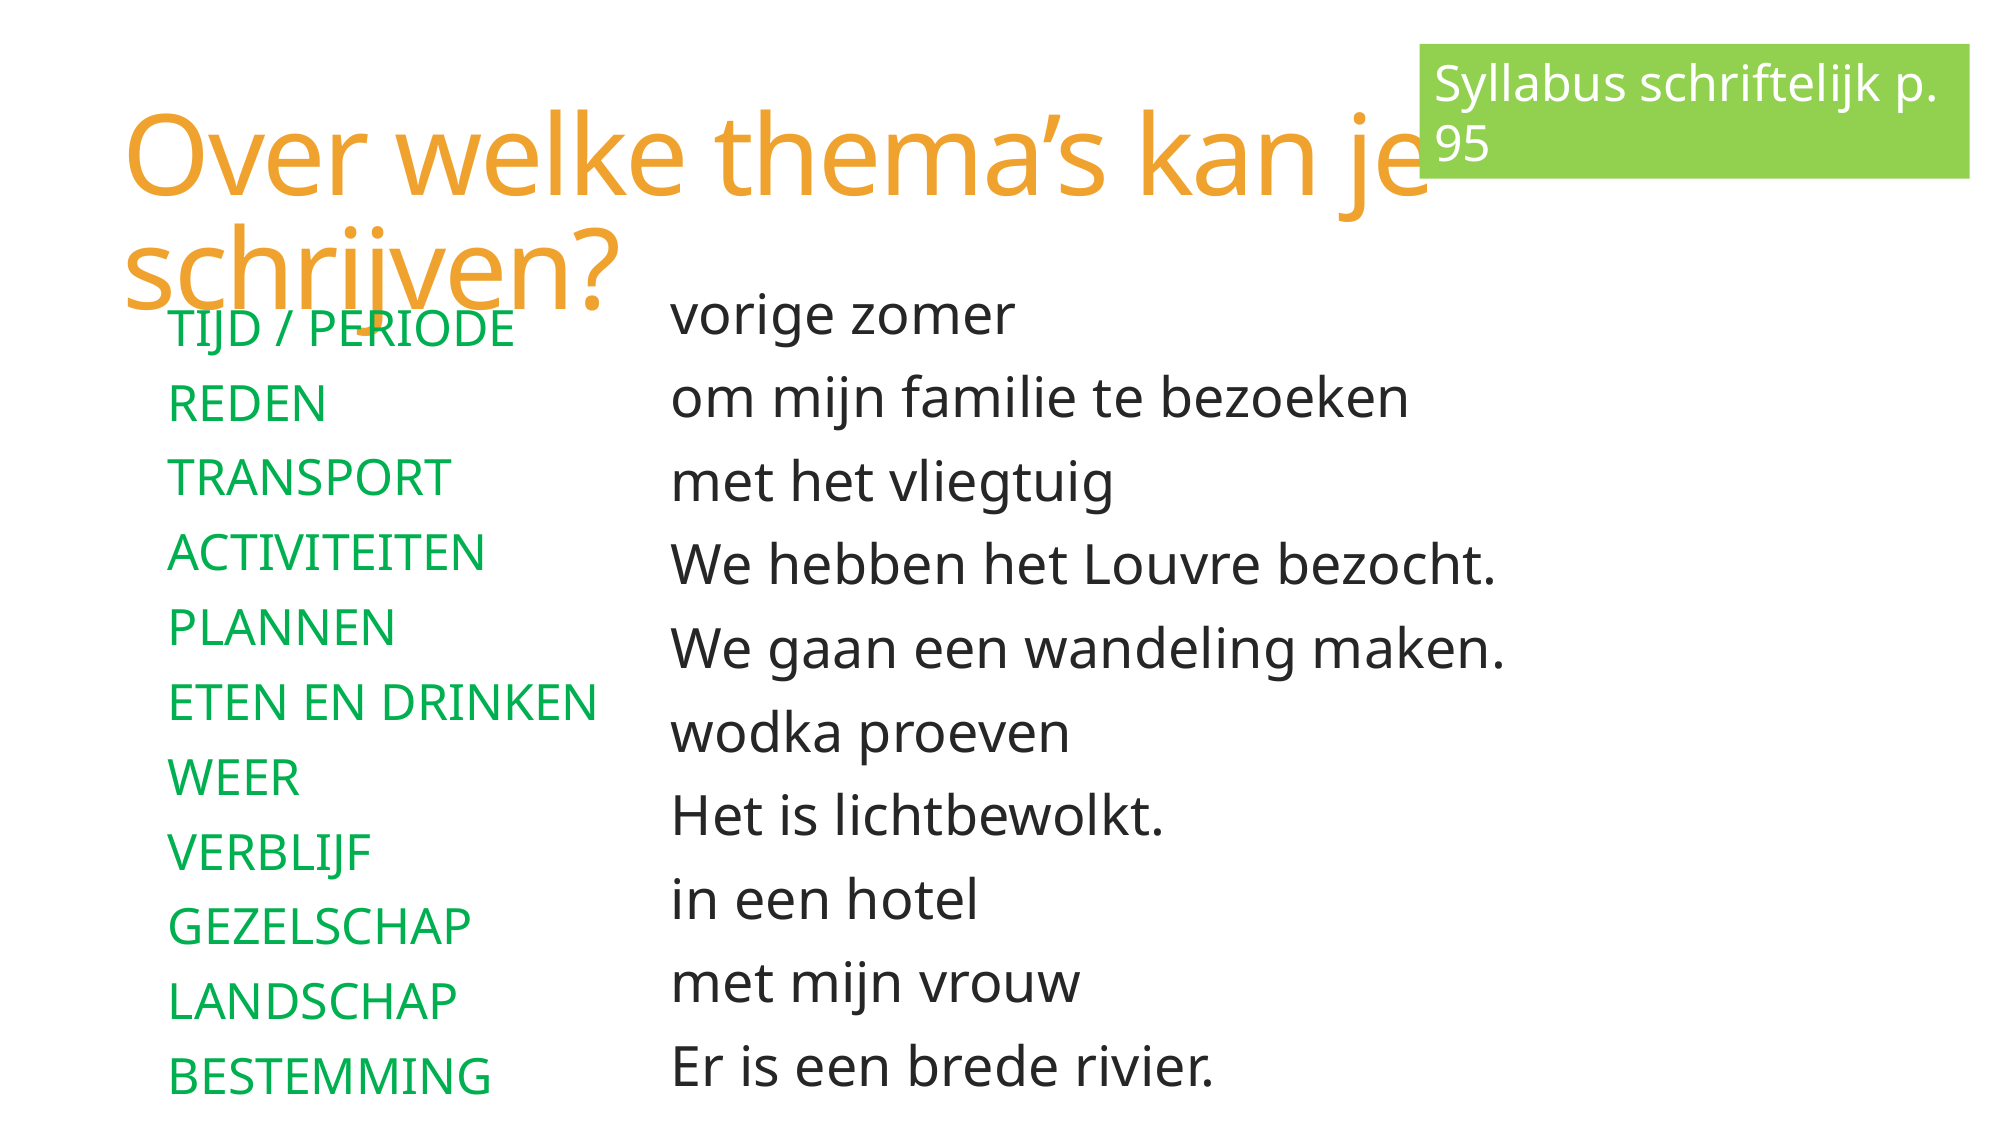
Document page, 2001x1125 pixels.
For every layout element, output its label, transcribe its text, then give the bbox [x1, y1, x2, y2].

text_box Syllabus schriftelijk p. 95 [1419, 43, 1970, 179]
title Over welke thema’s kan je schrijven? [107, 81, 1875, 354]
list vorige zomer om mijn familie te bezoeken met het vliegtuig We hebben het Louvre bezocht. We gaan een wandeling maken. wodka proeven Het is lichtbewolkt. in een hotel met mijn vrouw Er is een brede rivier. (een citytrip) naar Londen [655, 281, 1861, 1125]
text_box TIJD / PERIODE REDEN TRANSPORT ACTIVITEITEN PLANNEN ETEN EN DRINKEN WEER VERBLIJF GEZELSCHAP LANDSCHAP BESTEMMING [153, 295, 642, 1113]
